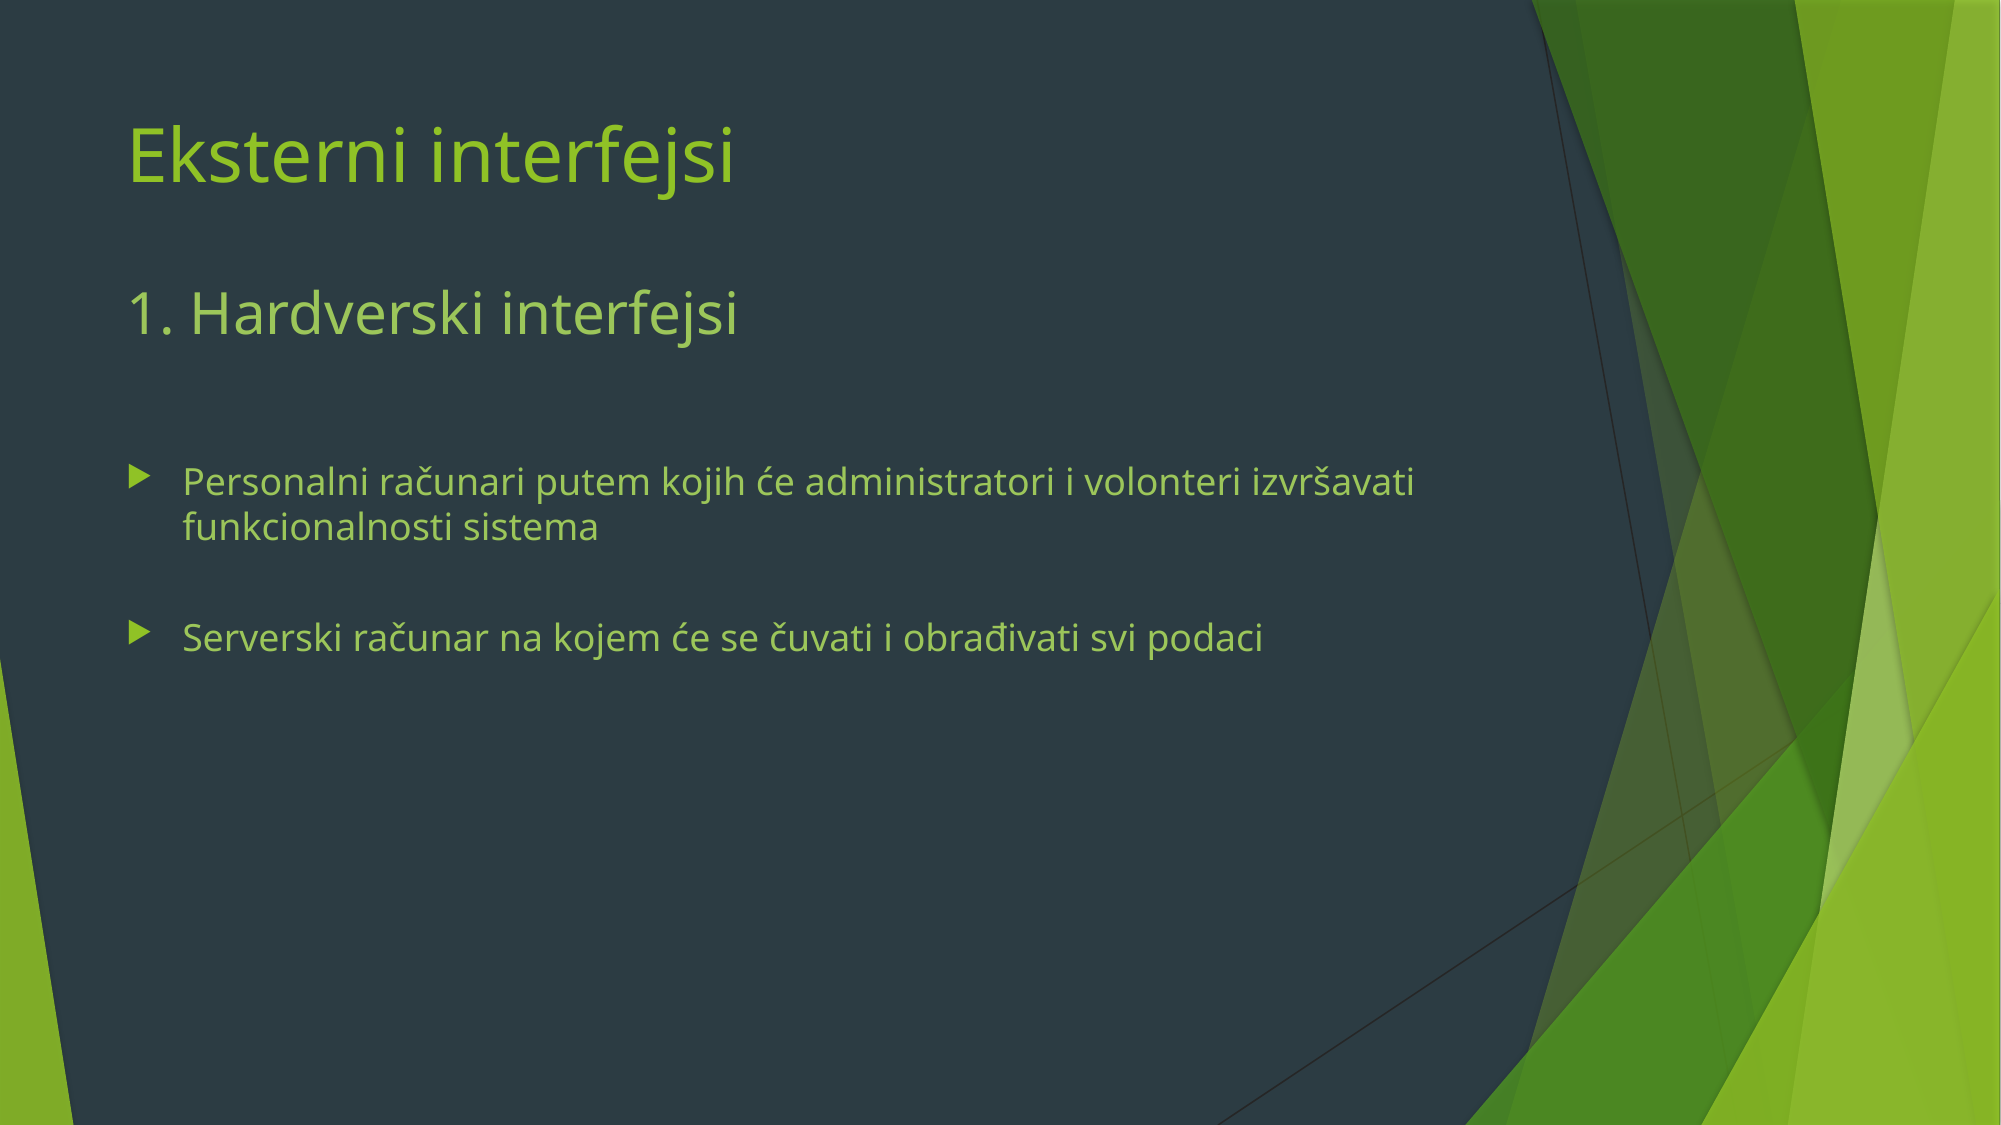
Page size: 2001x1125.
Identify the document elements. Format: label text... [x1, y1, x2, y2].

list 1. Hardverski interfejsi Personalni računari putem kojih će administratori i volonteri izvršavati funkcionalnosti sistema Serverski računar na kojem će se čuvati i obrađivati svi podaci [111, 268, 1522, 906]
title Eksterni interfejsi [111, 99, 1522, 268]
